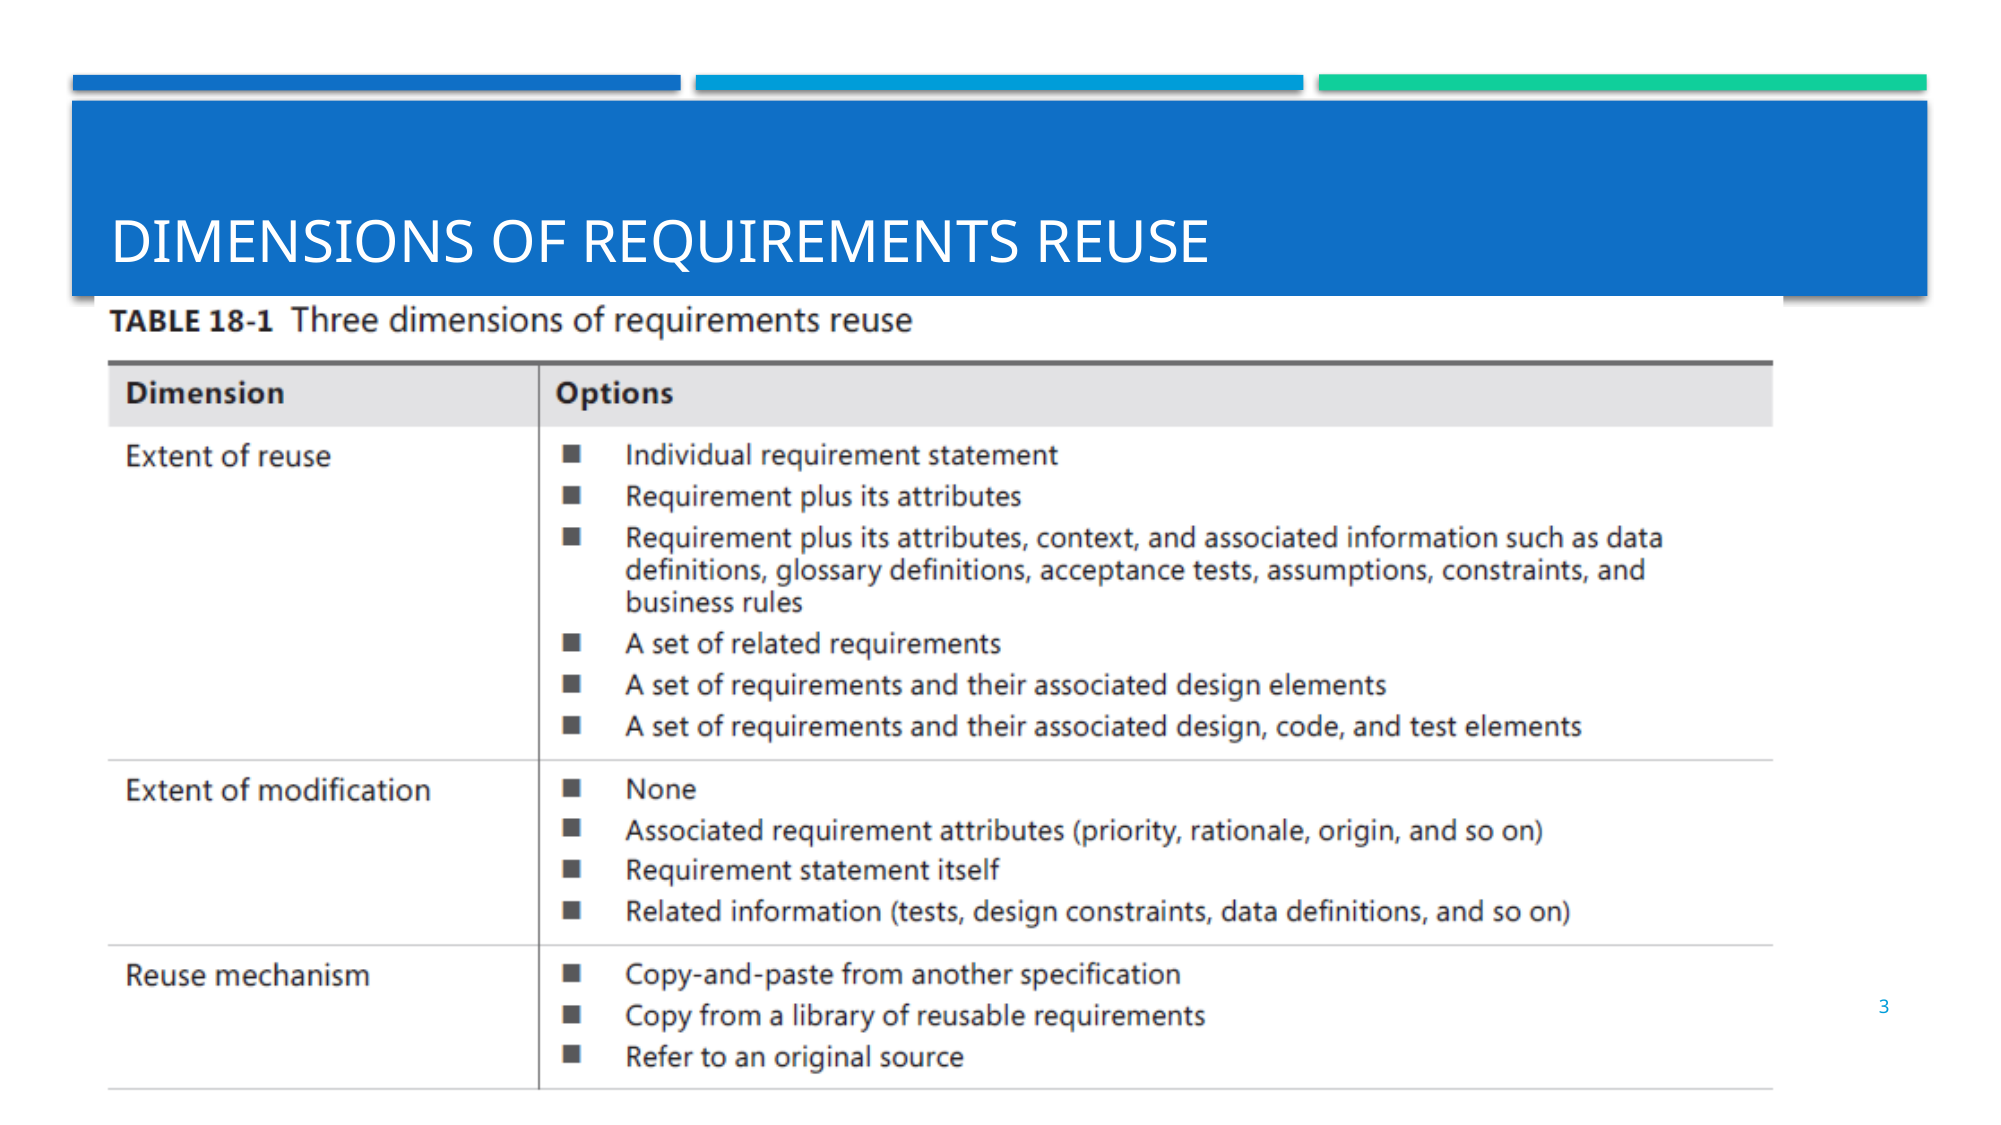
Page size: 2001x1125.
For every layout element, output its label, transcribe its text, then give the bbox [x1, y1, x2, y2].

slide_number 3 [1791, 977, 1905, 1037]
picture [93, 295, 1784, 1100]
title Dimensions of requirements reuse [95, 115, 1905, 282]
